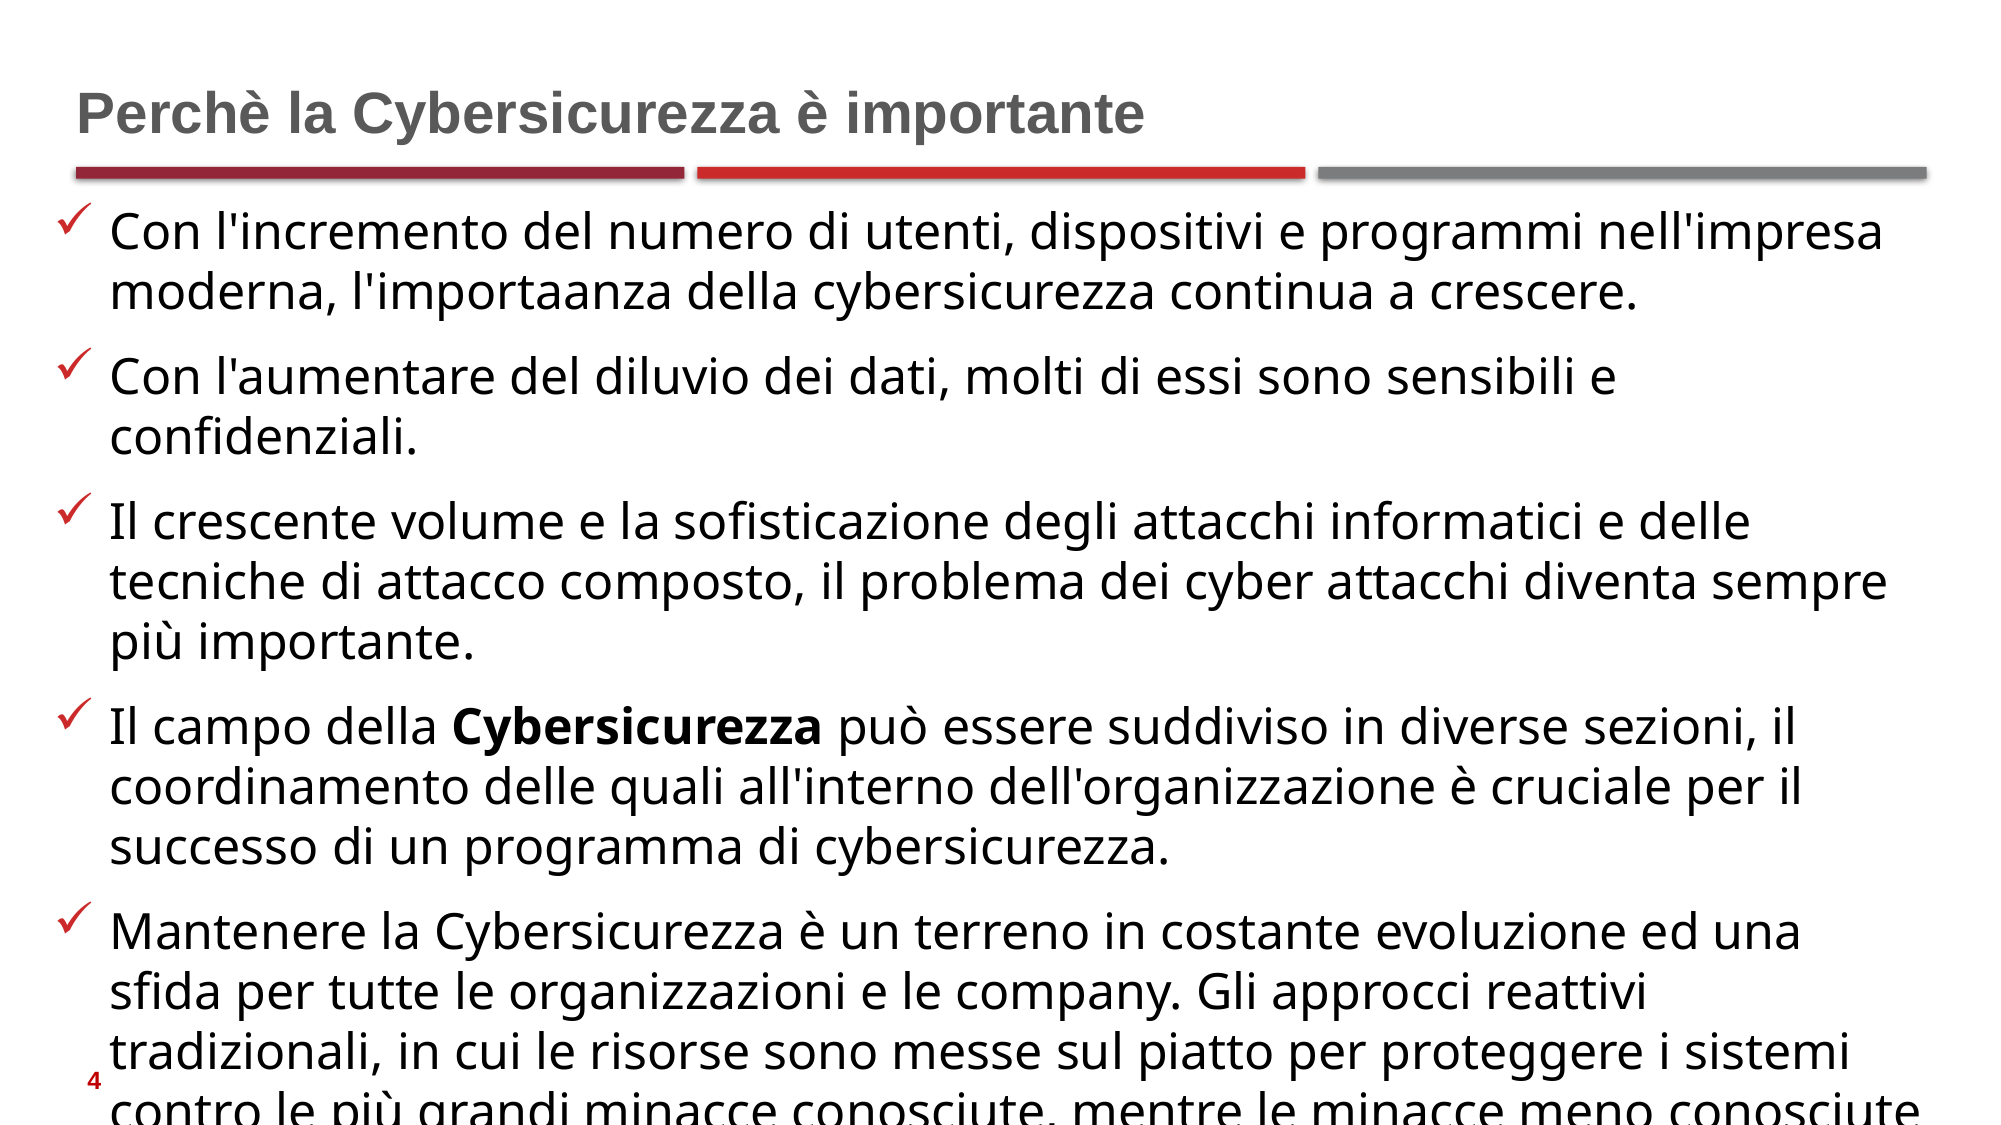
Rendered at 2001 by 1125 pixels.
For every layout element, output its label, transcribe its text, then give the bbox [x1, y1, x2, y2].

list Con l'incremento del numero di utenti, dispositivi e programmi nell'impresa moderna, l'importaanza della cybersicurezza continua a crescere. Con l'aumentare del diluvio dei dati, molti di essi sono sensibili e confidenziali. Il crescente volume e la sofisticazione degli attacchi informatici e delle tecniche di attacco composto, il problema dei cyber attacchi diventa sempre più importante. Il campo della Cybersicurezza può essere suddiviso in diverse sezioni, il coordinamento delle quali all'interno dell'organizzazione è cruciale per il successo di un programma di cybersicurezza. Mantenere la Cybersicurezza è un terreno in costante evoluzione ed una sfida per tutte le organizzazioni e le company. Gli approcci reattivi tradizionali, in cui le risorse sono messe sul piatto per proteggere i sistemi contro le più grandi minacce conosciute, mentre le minacce meno conosciute sono indifese. [53, 199, 1926, 920]
title Perchè la Cybersicurezza è importante [76, 82, 1926, 146]
slide_number 4 [53, 1049, 136, 1110]
